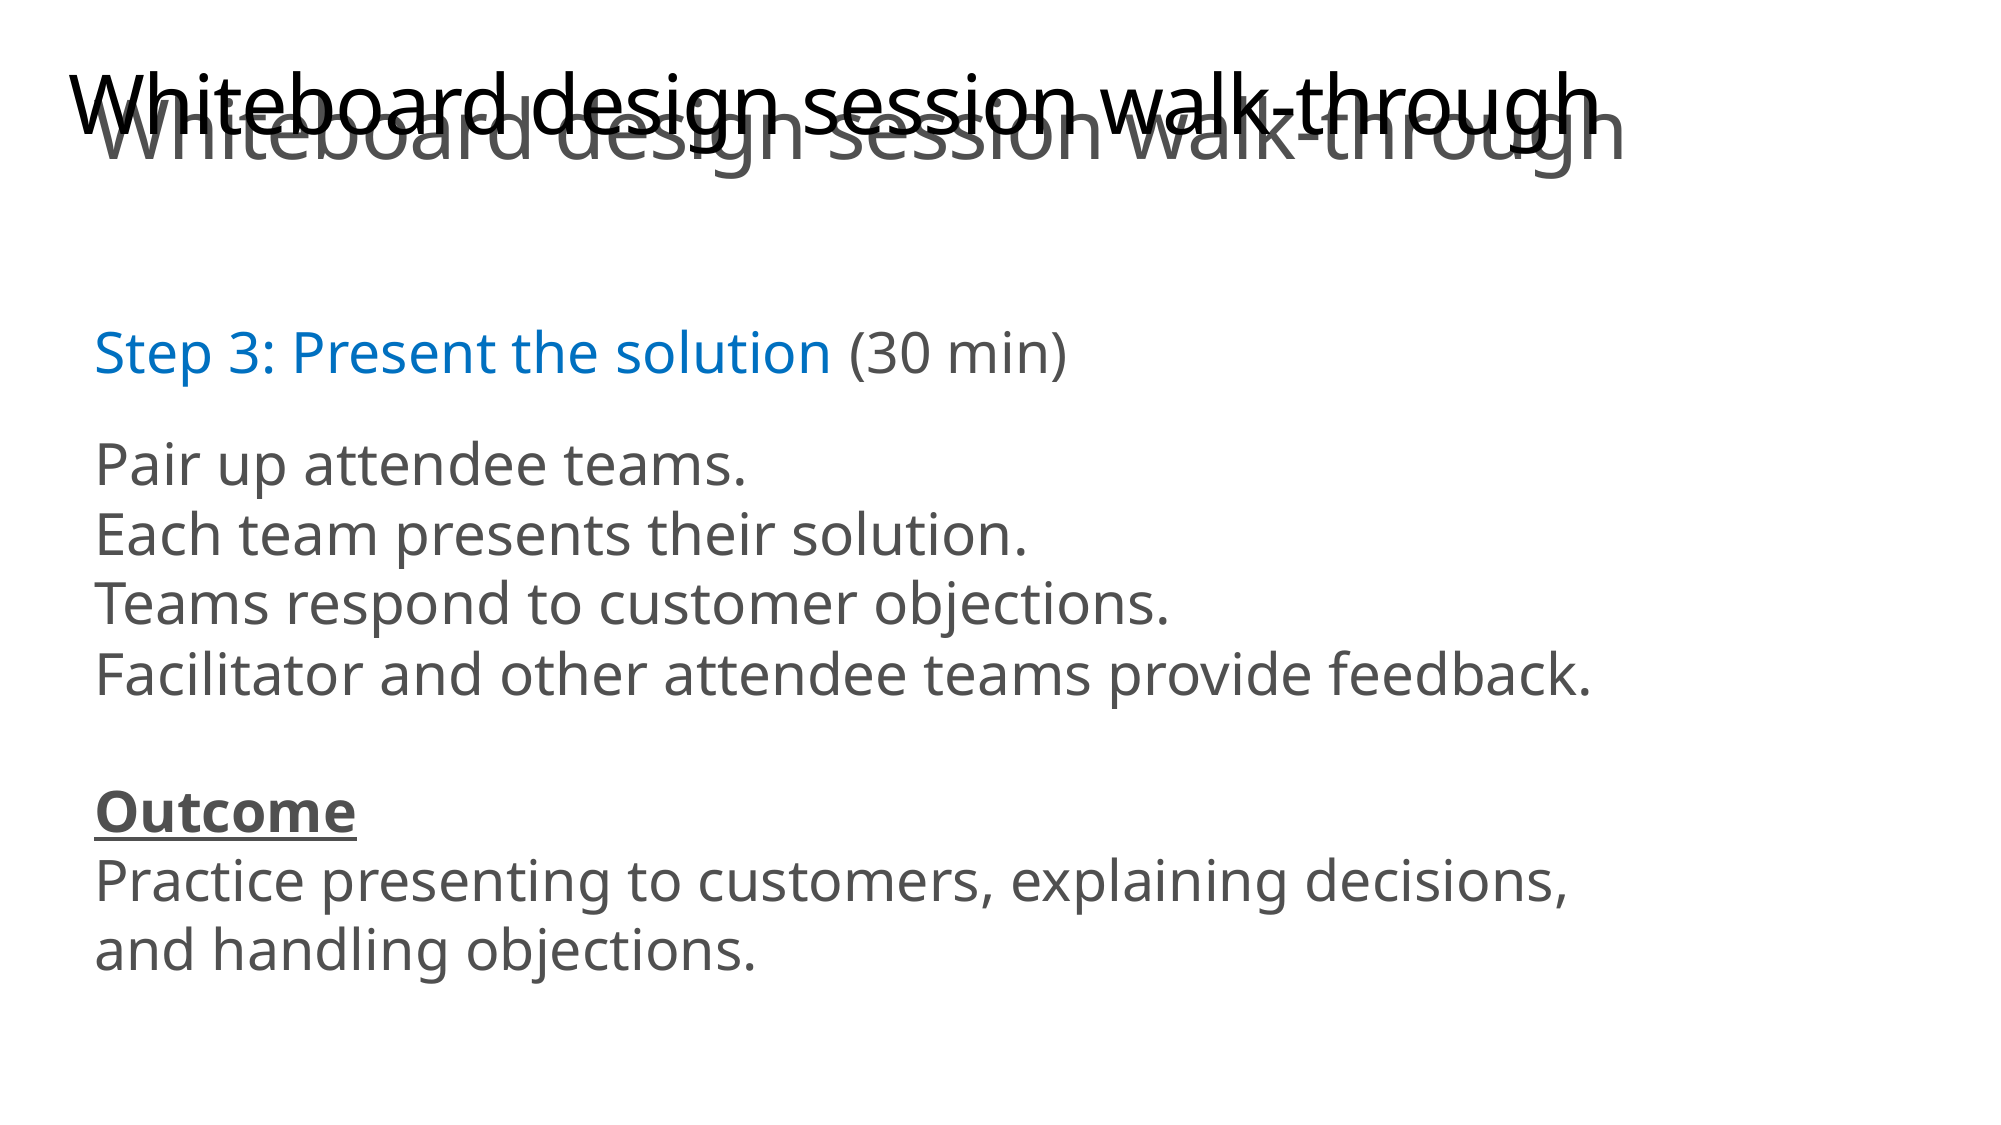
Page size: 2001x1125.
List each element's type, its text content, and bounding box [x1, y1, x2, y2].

title Whiteboard design session walk-through [44, 47, 1957, 196]
text_box Step 3: Present the solution (30 min) [79, 308, 1944, 393]
text_box Pair up attendee teams. Each team presents their solution. Teams respond to customer objections. Facilitator and other attendee teams provide feedback. Outcome Practice presenting to customers, explaining decisions, and handling objections. [79, 419, 1833, 1058]
text_box Whiteboard design session walk-through [69, 72, 1982, 221]
